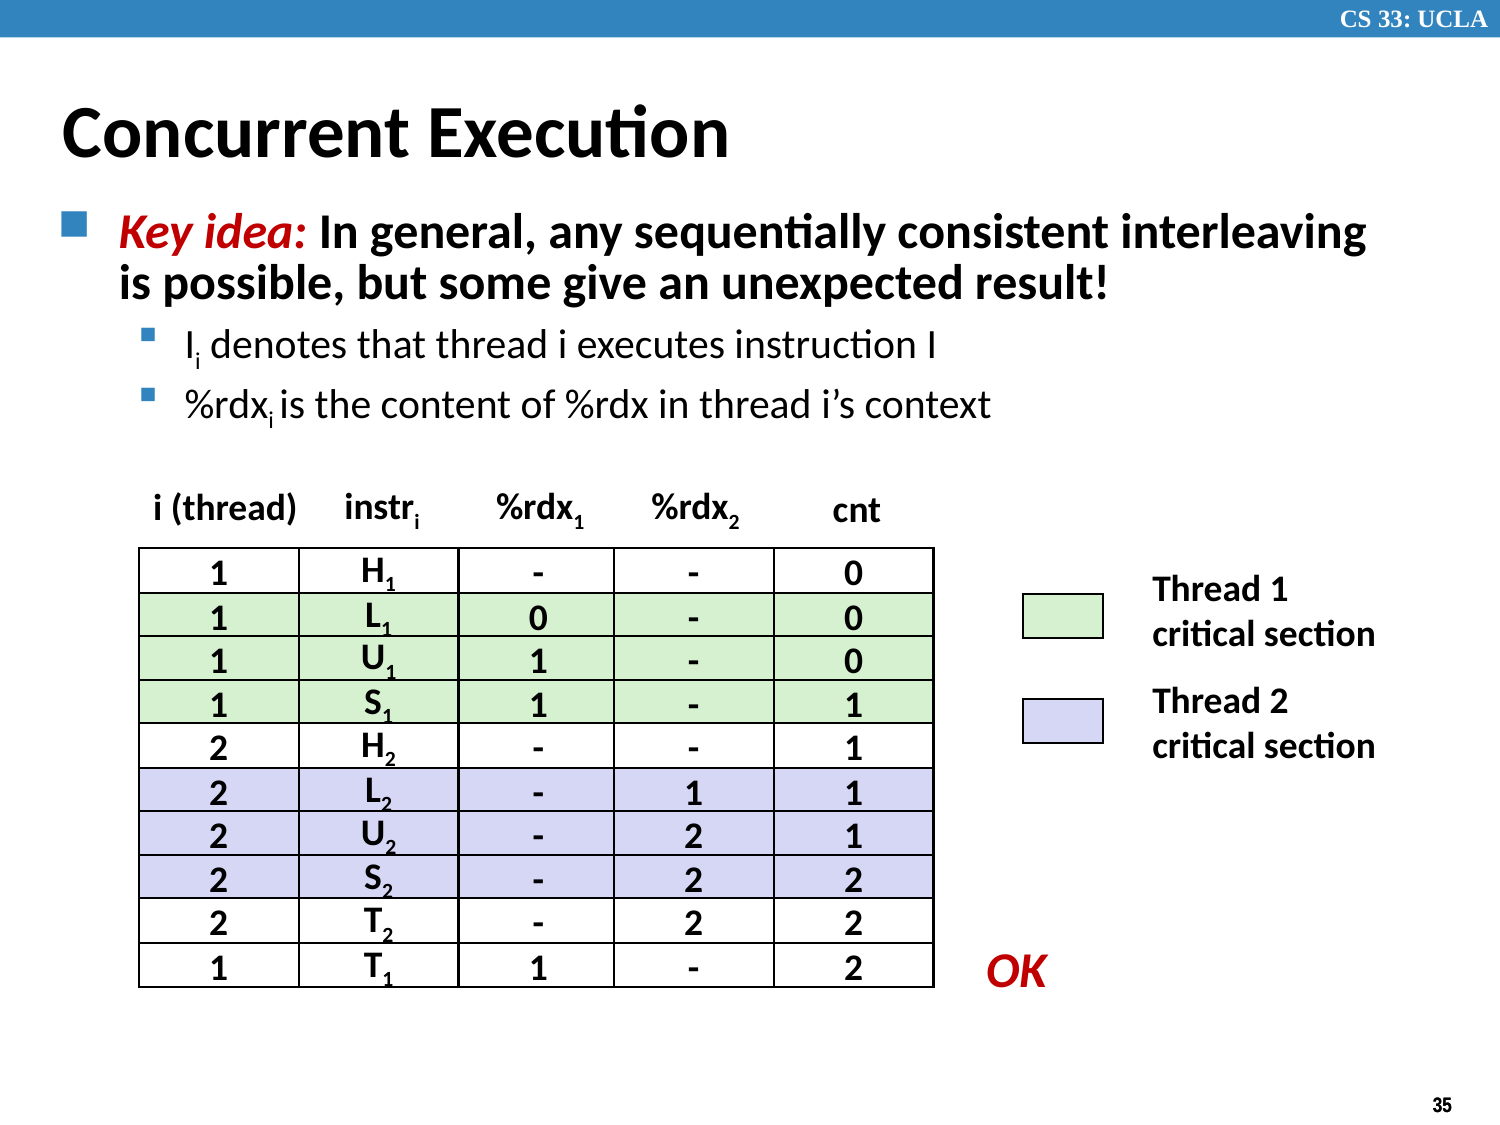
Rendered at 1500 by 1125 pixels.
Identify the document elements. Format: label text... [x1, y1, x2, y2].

text_box i (thread) [138, 475, 313, 536]
text_box - [613, 942, 774, 988]
text_box 1 [774, 723, 934, 767]
text_box 1 [458, 942, 613, 988]
text_box L1 [299, 592, 458, 635]
text_box - [458, 548, 613, 592]
text_box - [458, 810, 613, 855]
text_box T2 [299, 898, 458, 942]
text_box 1 [774, 767, 934, 810]
text_box U2 [299, 810, 458, 855]
text_box 2 [774, 898, 934, 942]
text_box - [613, 635, 774, 680]
text_box 2 [613, 855, 774, 898]
text_box 2 [613, 898, 774, 942]
text_box Thread 1 critical section [1137, 556, 1400, 662]
text_box 2 [138, 898, 299, 942]
text_box OK [971, 930, 1062, 1006]
text_box 1 [138, 680, 299, 723]
list Key idea: In general, any sequentially consistent interleaving is possible, but some give an unexpected result! Ii denotes that thread i executes instruction I %rdxi is the content of %rdx in thread i’s context [47, 199, 1411, 439]
text_box - [458, 723, 613, 767]
title Concurrent Execution [47, 80, 1134, 176]
text_box %rdx1 [481, 474, 600, 541]
text_box [1023, 698, 1104, 744]
text_box 1 [138, 942, 299, 988]
text_box 2 [138, 855, 299, 898]
text_box - [613, 548, 774, 592]
text_box T1 [299, 942, 458, 988]
text_box 2 [138, 810, 299, 855]
text_box H2 [299, 723, 458, 767]
text_box 1 [138, 635, 299, 680]
text_box L2 [299, 767, 458, 810]
text_box - [458, 898, 613, 942]
text_box S2 [299, 855, 458, 898]
text_box - [613, 592, 774, 635]
text_box - [613, 723, 774, 767]
text_box 1 [138, 592, 299, 635]
text_box 1 [613, 767, 774, 810]
text_box %rdx2 [636, 474, 755, 541]
text_box 0 [774, 548, 934, 592]
text_box 2 [613, 810, 774, 855]
text_box - [458, 767, 613, 810]
text_box 0 [458, 592, 613, 635]
text_box U1 [299, 635, 458, 680]
text_box 2 [138, 723, 299, 767]
text_box 2 [774, 855, 934, 898]
text_box instri [329, 474, 435, 541]
text_box - [458, 855, 613, 898]
text_box - [613, 680, 774, 723]
text_box cnt [817, 477, 897, 538]
text_box 0 [774, 592, 934, 635]
text_box Thread 2 critical section [1137, 668, 1400, 774]
text_box 1 [774, 810, 934, 855]
text_box 2 [138, 767, 299, 810]
text_box 1 [774, 680, 934, 723]
text_box S1 [299, 680, 458, 723]
text_box H1 [299, 548, 458, 592]
text_box 0 [774, 635, 934, 680]
text_box 1 [458, 680, 613, 723]
text_box 2 [774, 942, 934, 988]
text_box 1 [458, 635, 613, 680]
text_box [1023, 593, 1104, 639]
text_box 1 [138, 548, 299, 592]
